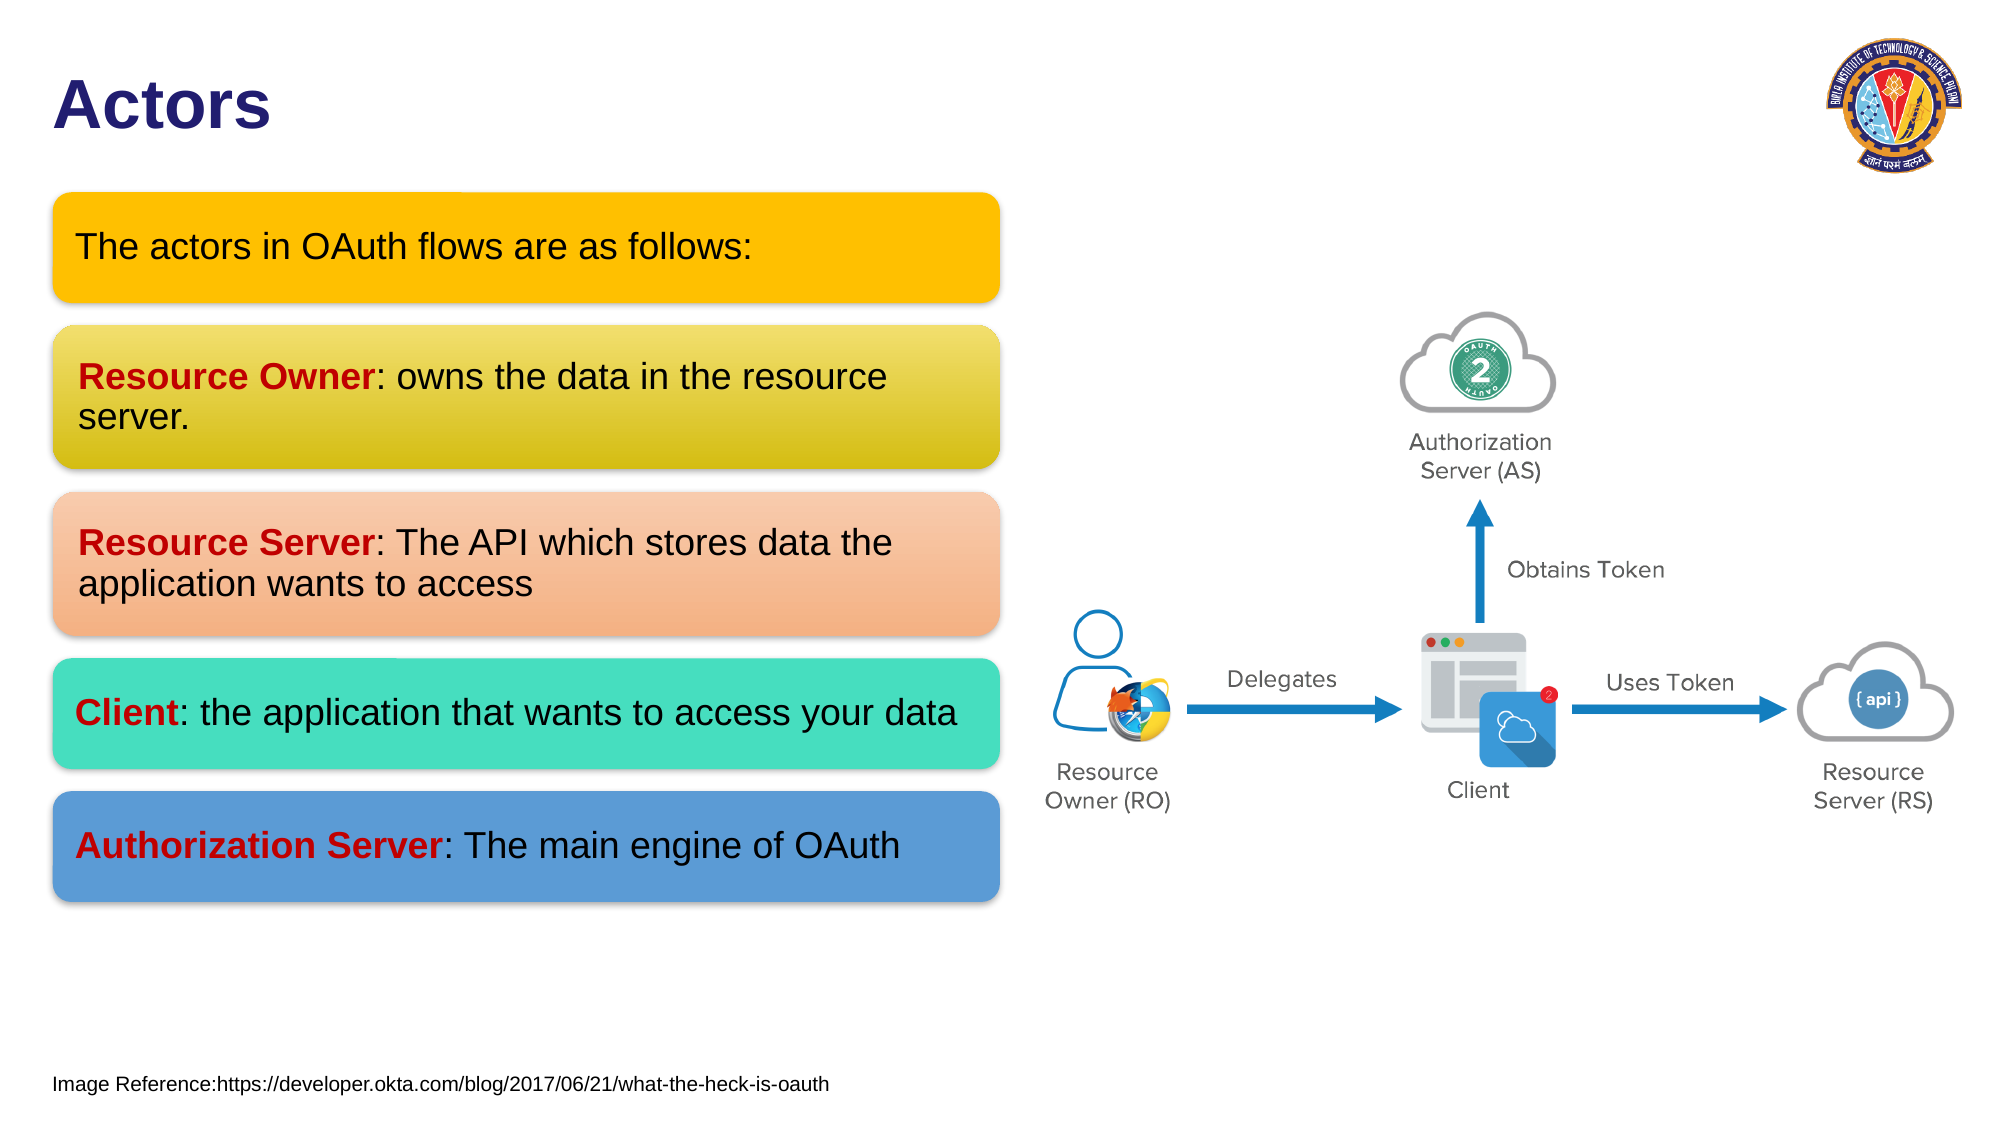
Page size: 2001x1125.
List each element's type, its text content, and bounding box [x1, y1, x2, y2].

picture [1037, 295, 1963, 829]
text_box Image Reference:https://developer.okta.com/blog/2017/06/21/what-the-heck-is-oauth [37, 1062, 1307, 1103]
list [52, 186, 1001, 908]
picture [1825, 38, 1962, 174]
title Actors [37, 38, 1810, 174]
